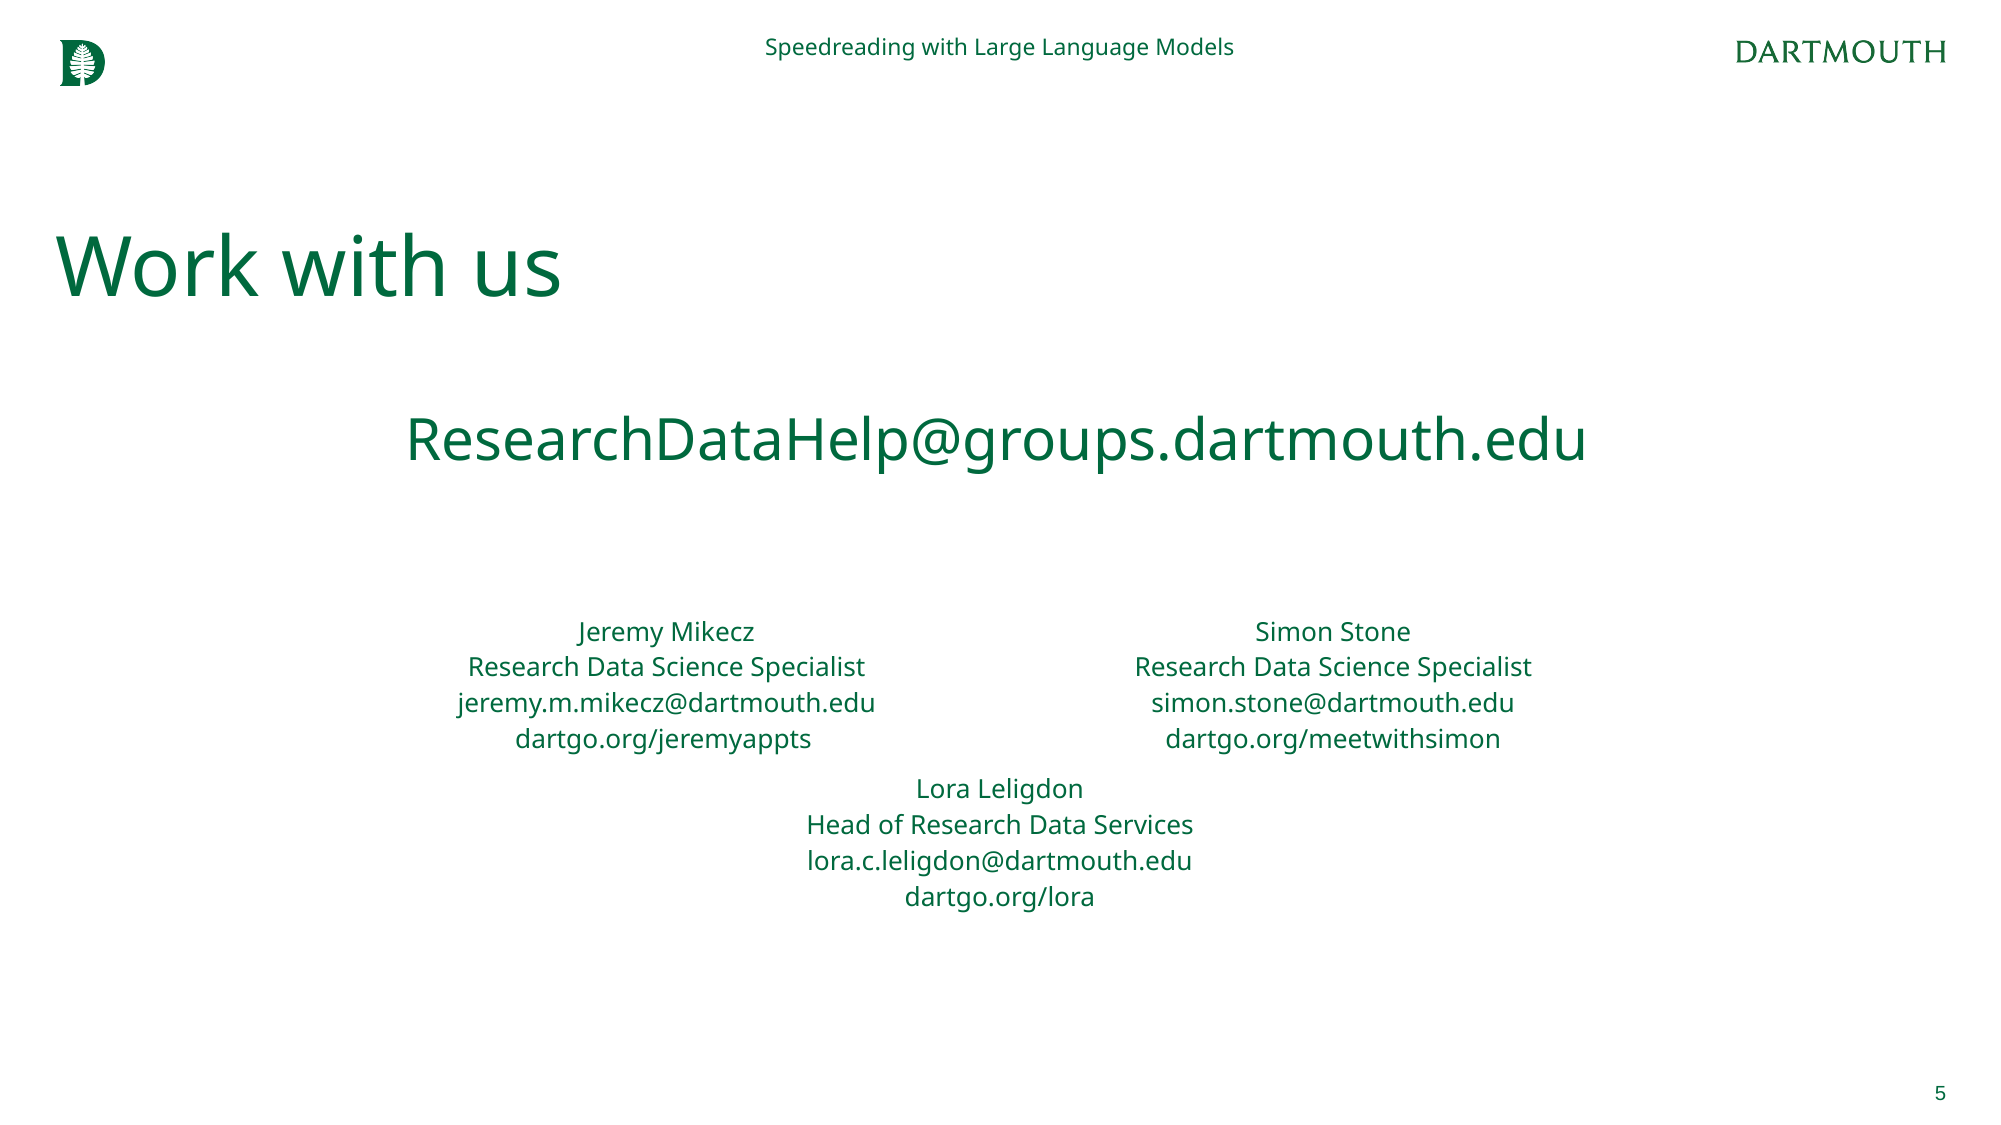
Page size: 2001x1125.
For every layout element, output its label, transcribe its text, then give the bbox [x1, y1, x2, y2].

picture [60, 40, 105, 86]
table_cell Lora Leligdon Head of Research Data Services lora.c.leligdon@dartmouth.edu dartgo.org/lora [333, 764, 1667, 921]
footer Speedreading with Large Language Models [390, 30, 1610, 66]
picture [1735, 39, 1947, 64]
table_header Simon Stone Research Data Science Specialist simon.stone@dartmouth.edu dartgo.org/meetwithsimon [1000, 606, 1667, 764]
list ResearchDataHelp@groups.dartmouth.edu [50, 388, 1944, 1066]
slide_number 5 [1860, 1074, 1947, 1111]
title Work with us [55, 228, 1950, 380]
table_header Jeremy Mikecz Research Data Science Specialist jeremy.m.mikecz@dartmouth.edu dartgo.org/jeremyappts [333, 606, 1000, 764]
